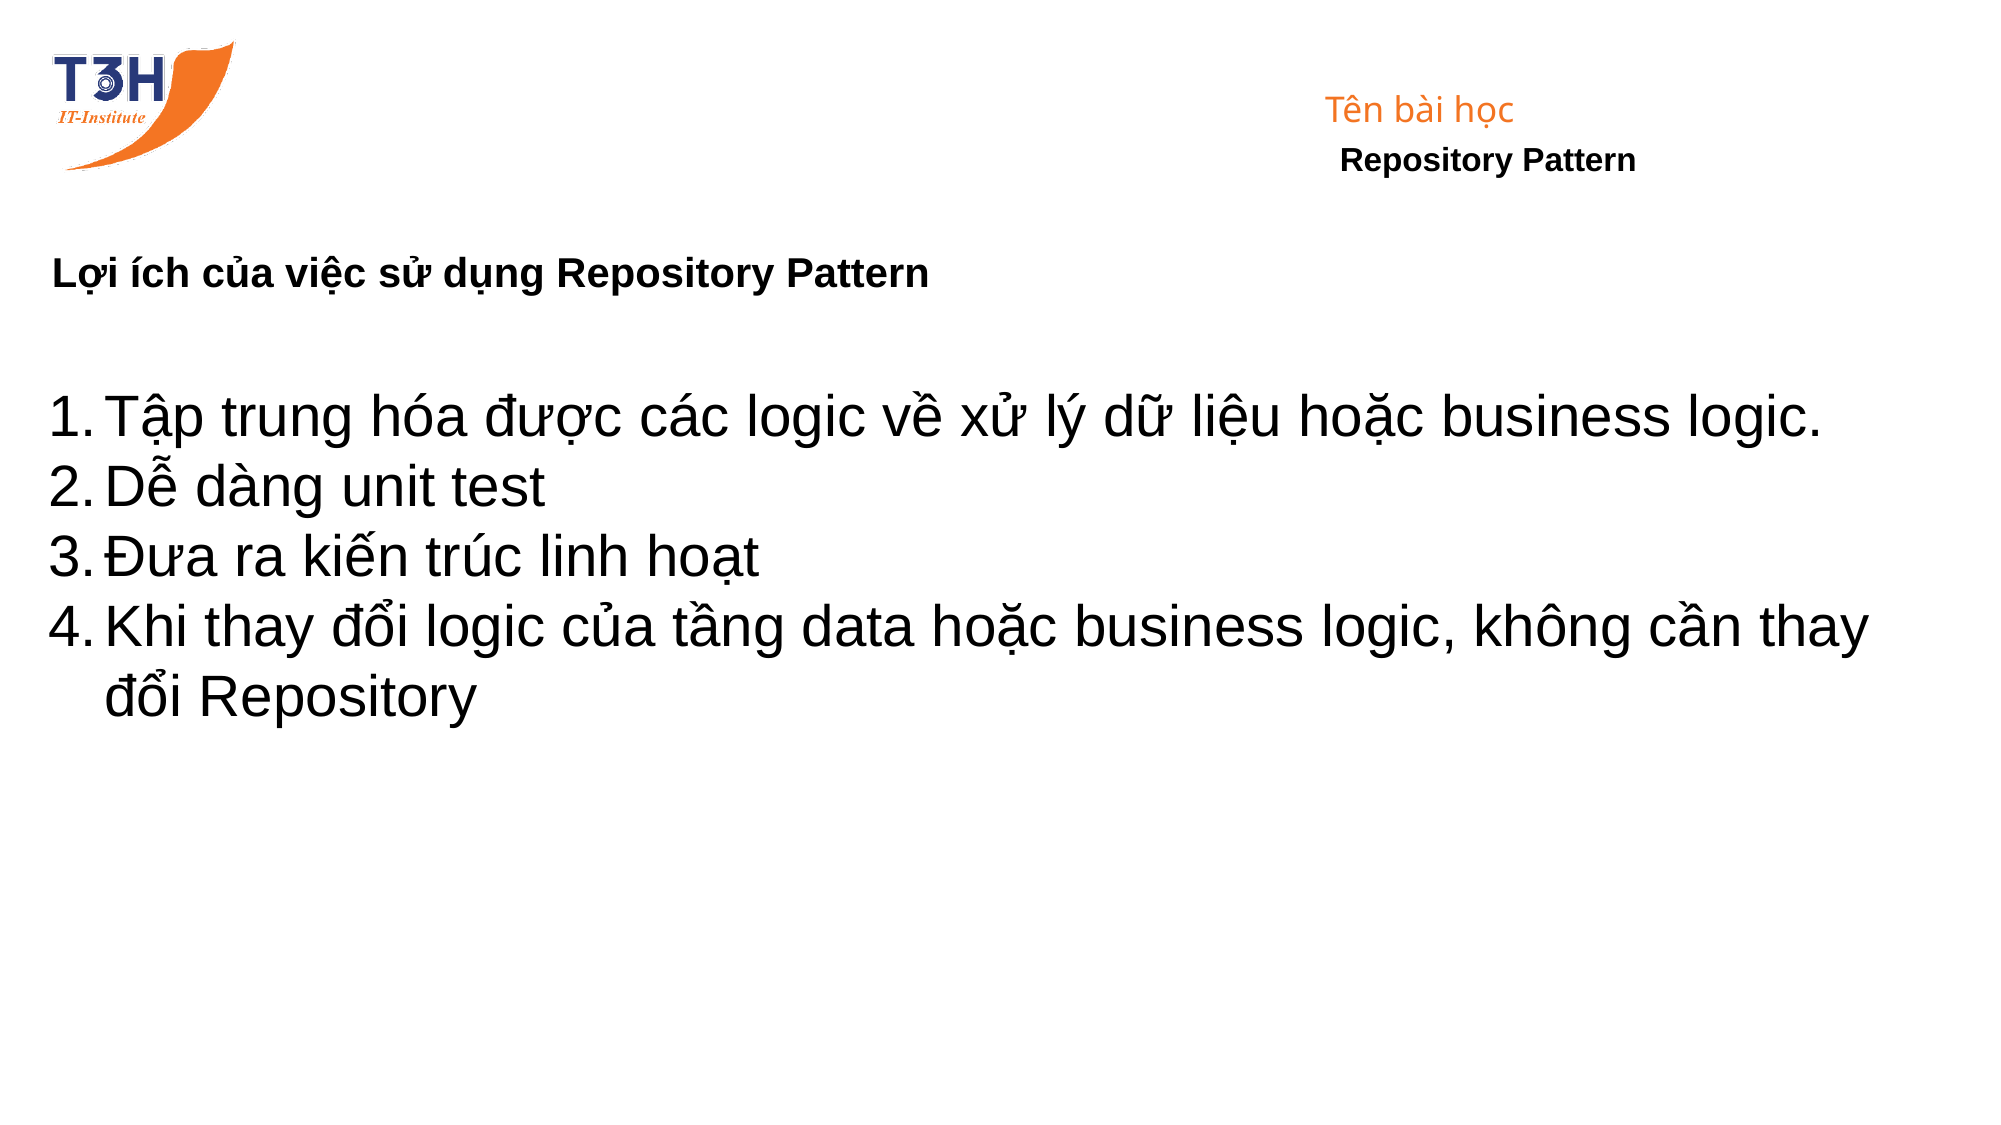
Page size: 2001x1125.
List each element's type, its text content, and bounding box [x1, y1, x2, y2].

picture [49, 37, 238, 173]
text_box Tập trung hóa được các logic về xử lý dữ liệu hoặc business logic. Dễ dàng unit test Đưa ra kiến trúc linh hoạt Khi thay đổi logic của tầng data hoặc business logic, không cần thay đổi Repository [33, 370, 1962, 736]
text_box Repository Pattern [1324, 130, 1922, 185]
text_box Lợi ích của việc sử dụng Repository Pattern [37, 238, 946, 304]
text_box Tên bài học [1325, 87, 1800, 130]
